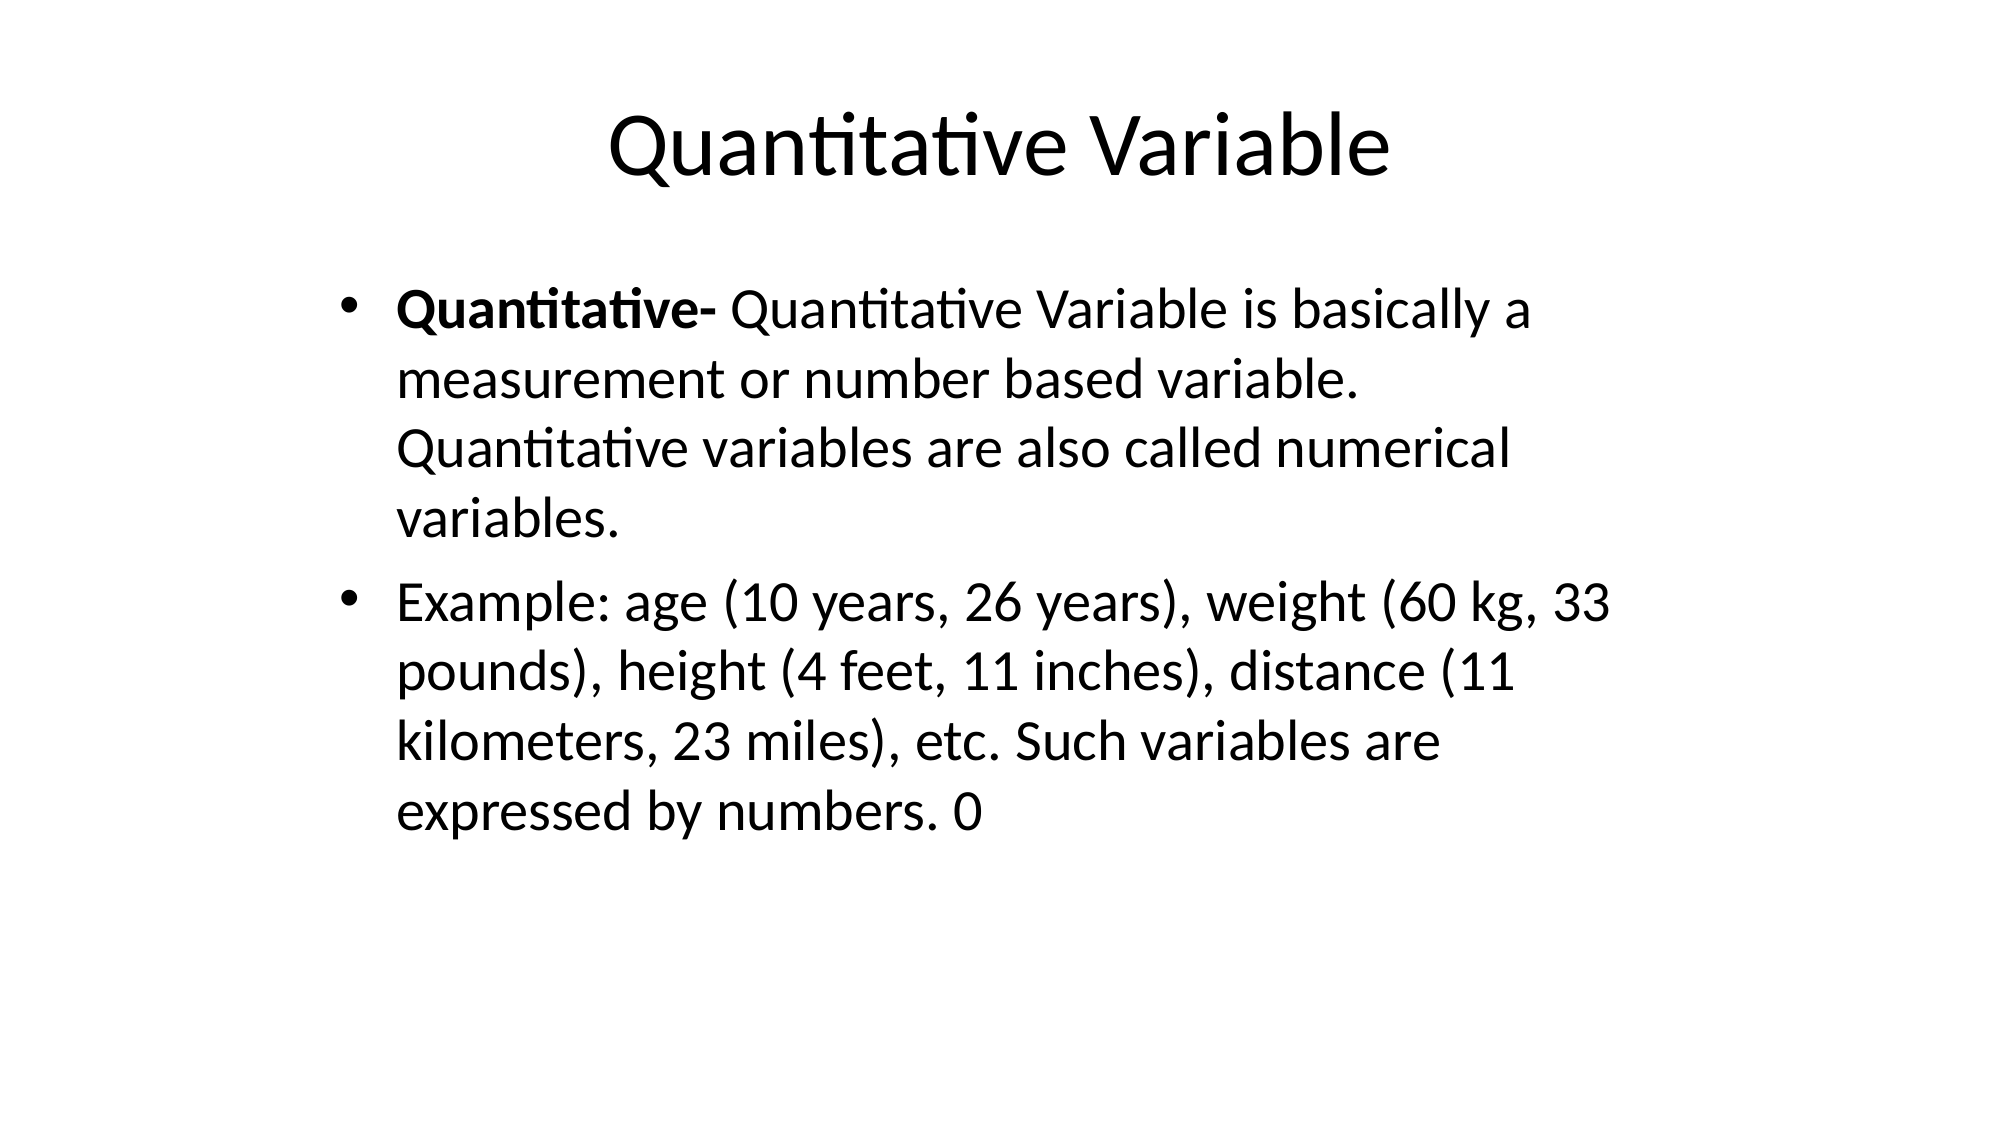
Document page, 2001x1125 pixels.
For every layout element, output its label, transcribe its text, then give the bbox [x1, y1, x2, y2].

list Quantitative- Quantitative Variable is basically a measurement or number based variable. Quantitative variables are also called numerical variables. Example: age (10 years, 26 years), weight (60 kg, 33 pounds), height (4 feet, 11 inches), distance (11 kilometers, 23 miles), etc. Such variables are expressed by numbers. 0 [324, 262, 1675, 1005]
title Quantitative Variable [324, 45, 1675, 233]
